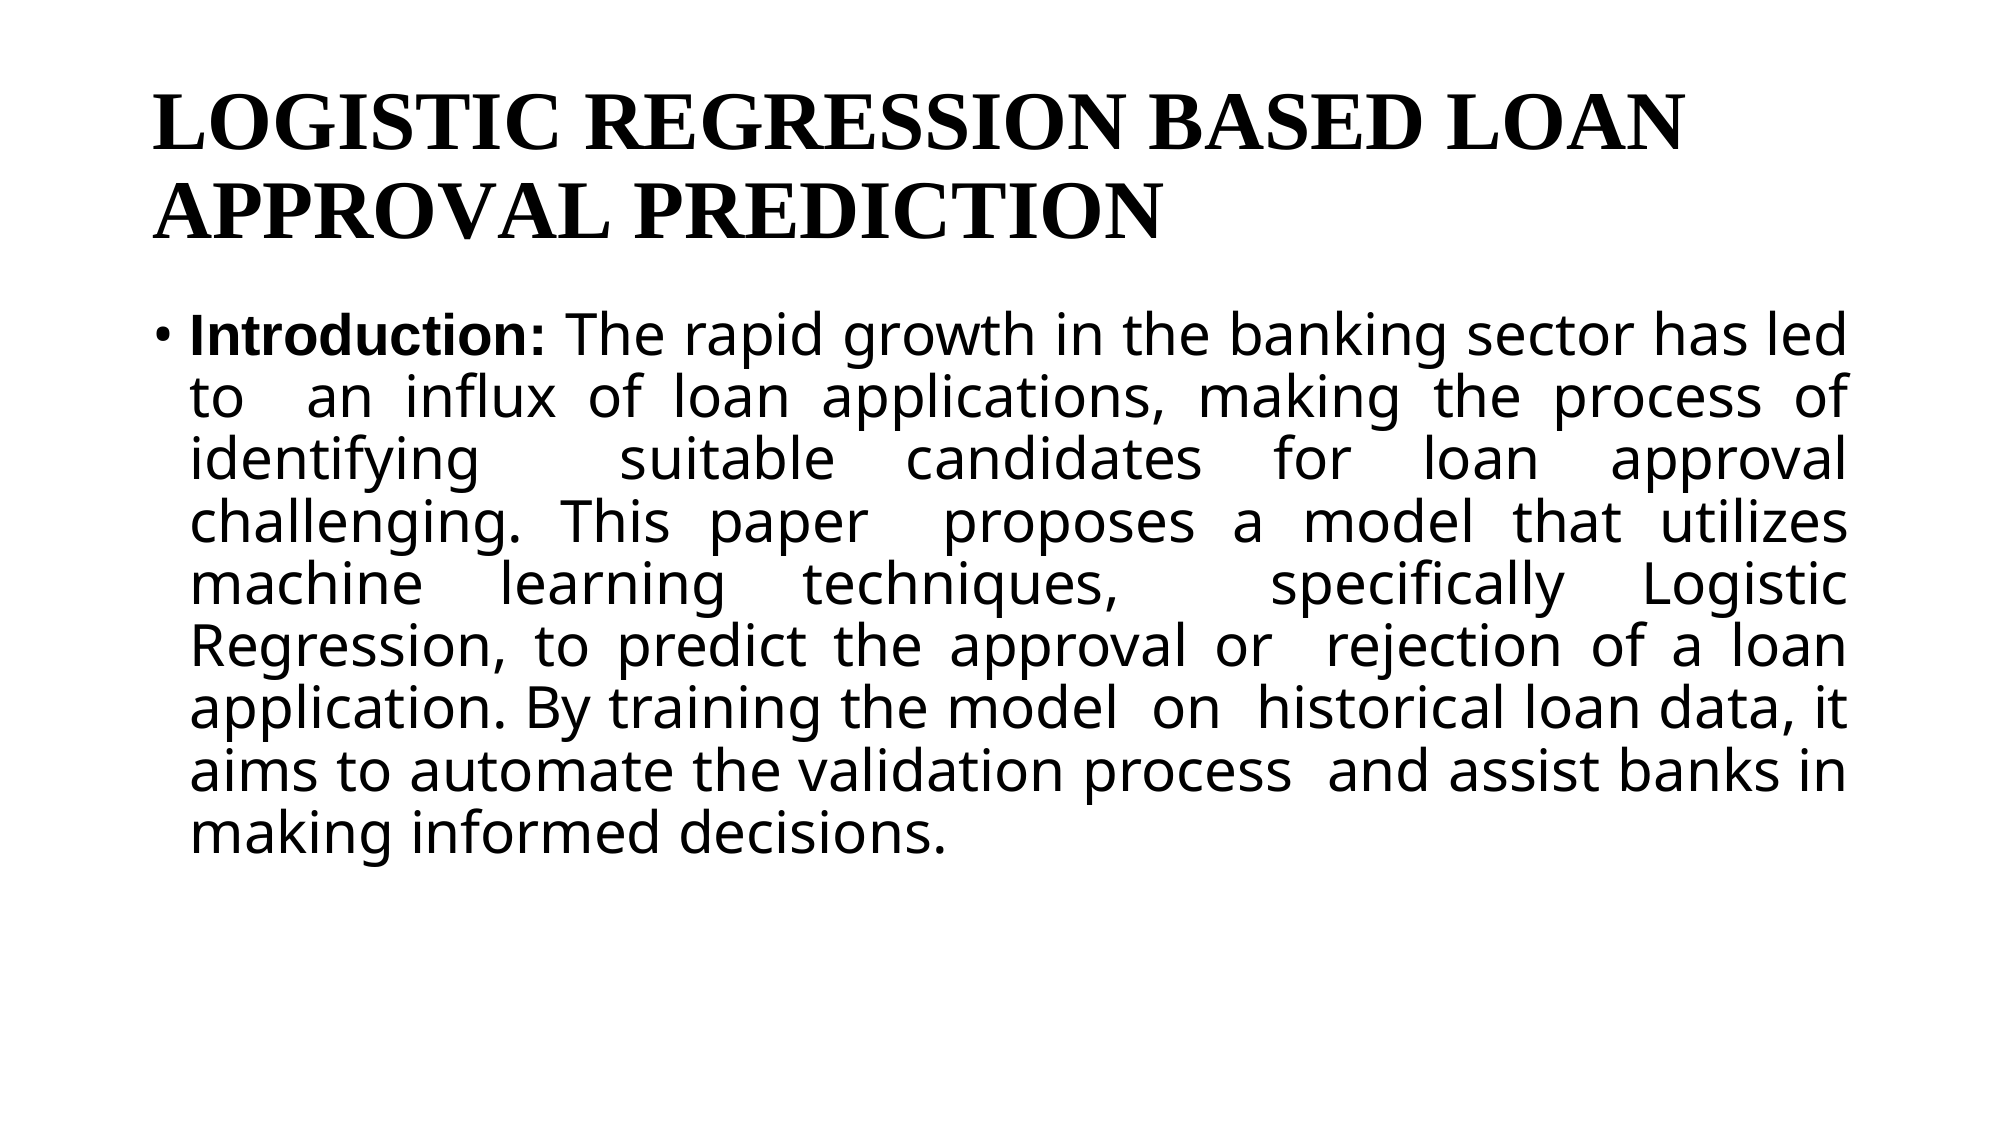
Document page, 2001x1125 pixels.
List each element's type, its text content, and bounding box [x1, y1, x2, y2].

title LOGISTIC REGRESSION BASED LOAN APPROVAL PREDICTION [150, 19, 1809, 267]
text_box Introduction: The rapid growth in the banking sector has led to an influx of loan applications, making the process of identifying suitable candidates for loan approval challenging. This paper proposes a model that utilizes machine learning techniques, specifically Logistic Regression, to predict the approval or rejection of a loan application. By training the model on historical loan data, it aims to automate the validation process and assist banks in making informed decisions. [150, 296, 1850, 866]
